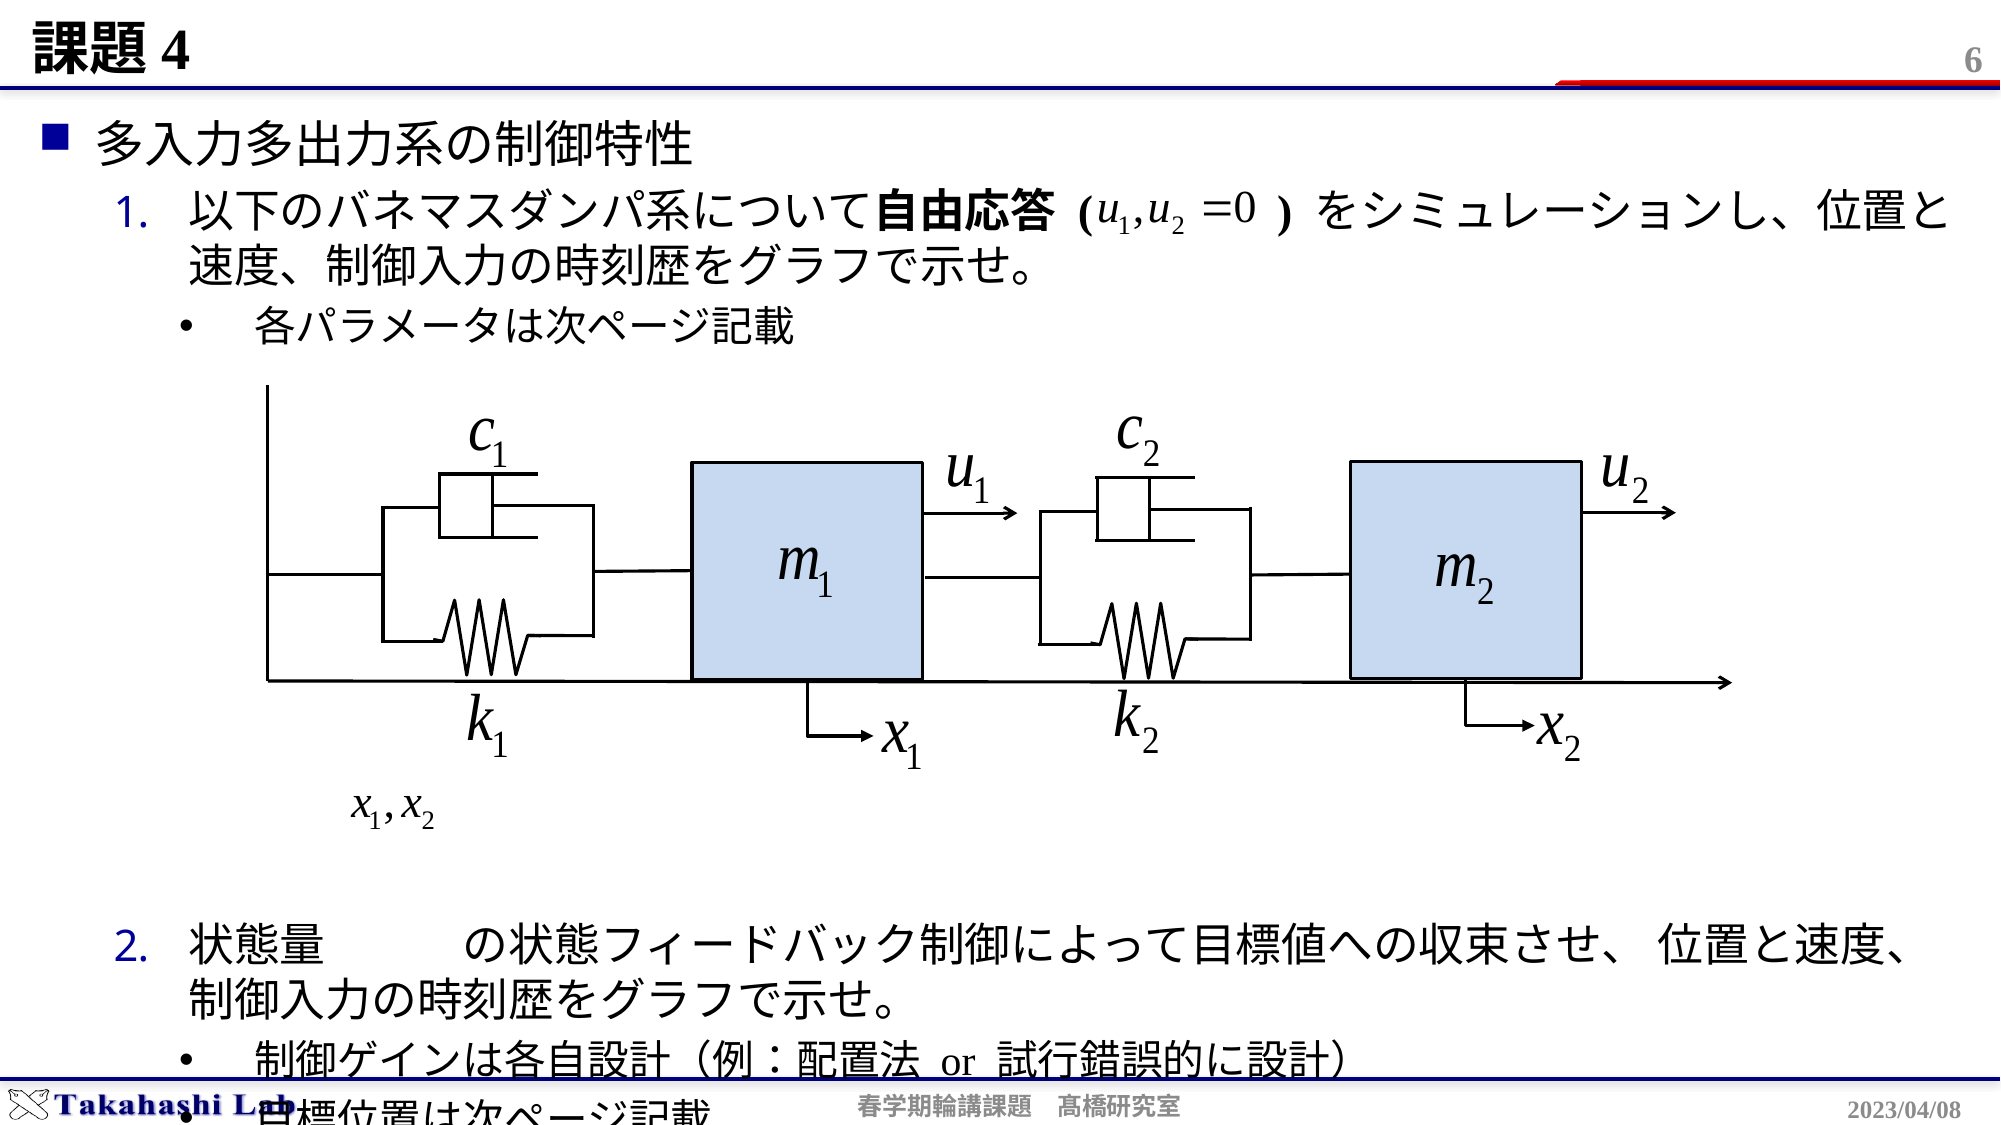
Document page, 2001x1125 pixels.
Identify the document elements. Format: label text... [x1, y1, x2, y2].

list 多入力多出力系の制御特性 以下のバネマスダンパ系について自由応答 ( ) をシミュレーションし、位置と速度、制御入力の時刻歴をグラフで示せ。 各パラメータは次ページ記載 状態量 の状態フィードバック制御によって目標値への収束させ、 位置と速度、制御入力の時刻歴をグラフで示せ。 制御ゲインは各自設計（例：配置法 or 試行錯誤的に設計） 目標位置は次ページ記載 [23, 104, 1977, 1059]
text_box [345, 777, 440, 835]
slide_number 6 [1857, 21, 1998, 95]
title 課題4 [16, 2, 1859, 90]
footer 春学期輪講課題 髙橋研究室 [338, 1091, 1700, 1125]
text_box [267, 384, 1733, 779]
picture [5, 1086, 299, 1122]
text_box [1094, 182, 1260, 240]
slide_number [1700, 1090, 1977, 1125]
